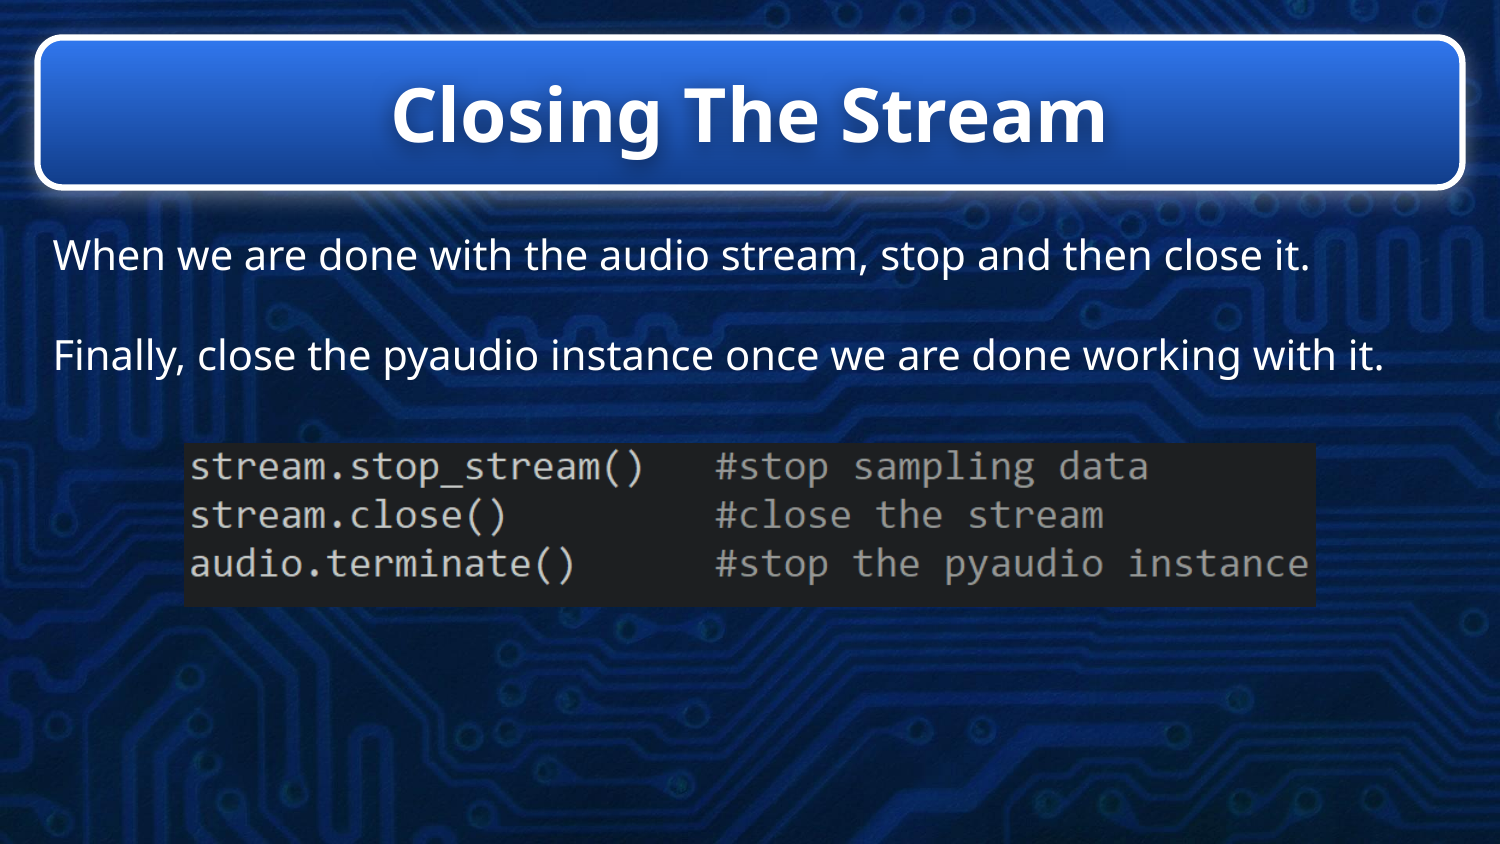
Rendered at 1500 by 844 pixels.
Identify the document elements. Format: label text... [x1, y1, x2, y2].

list When we read from our audio stream, the data from the buffer is read, so we run the for loop until there is no more data in the buffer. To read from the audio stream, we use the read method and tell it how many chunks (samples) to read and save it into a variable data which is appended to a frames list. [31, 63, 1469, 201]
title Closing The Stream [75, 56, 1425, 169]
picture [0, 0, 1500, 844]
list When we are done with the audio stream, stop and then close it. Finally, close the pyaudio instance once we are done working with it. [37, 213, 1425, 814]
